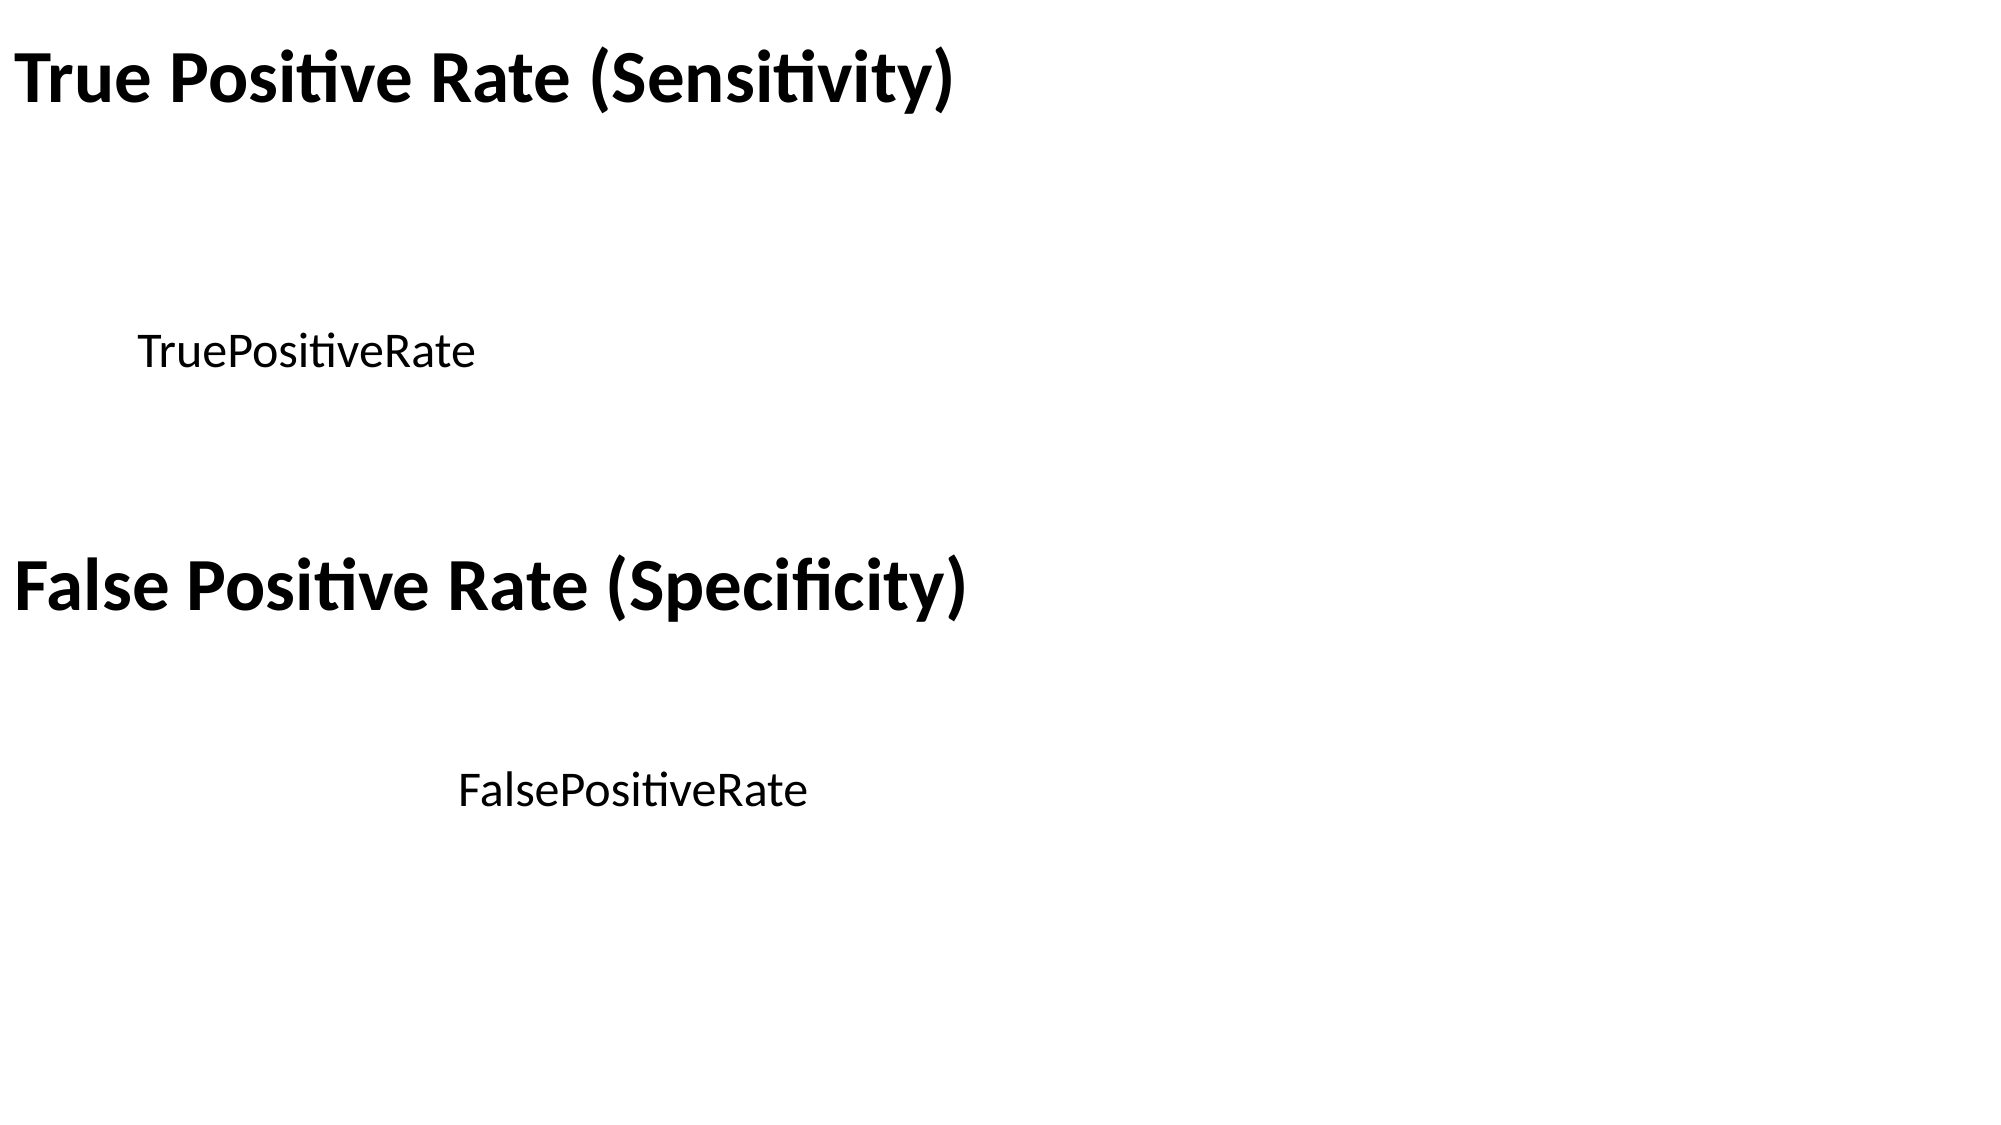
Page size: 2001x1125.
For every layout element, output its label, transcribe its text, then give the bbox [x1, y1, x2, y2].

text_box True Positive Rate (Sensitivity) [0, 20, 1203, 125]
text_box False Positive Rate (Specificity) [0, 527, 1084, 633]
